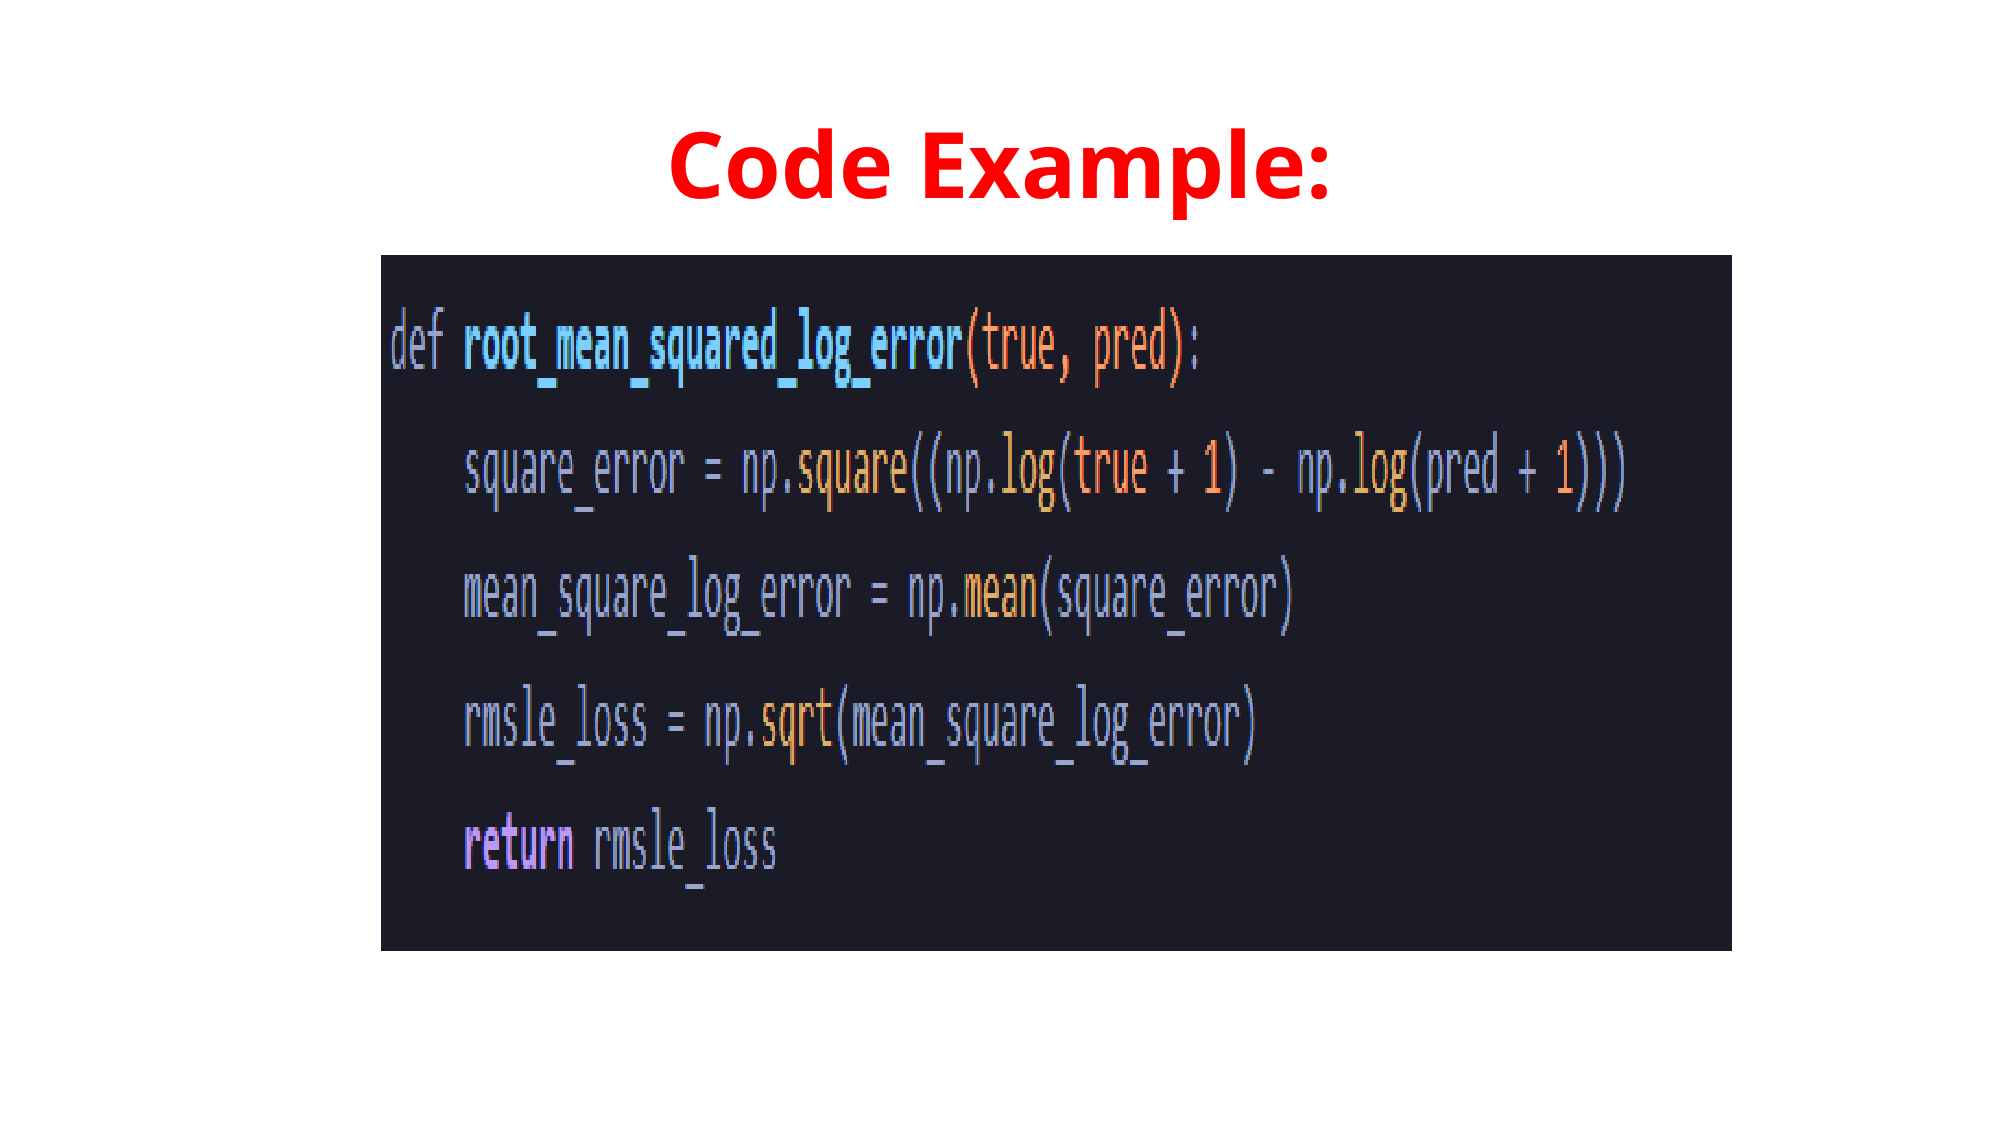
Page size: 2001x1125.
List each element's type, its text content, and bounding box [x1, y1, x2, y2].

title Code Example: [137, 59, 1863, 278]
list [381, 255, 1732, 951]
